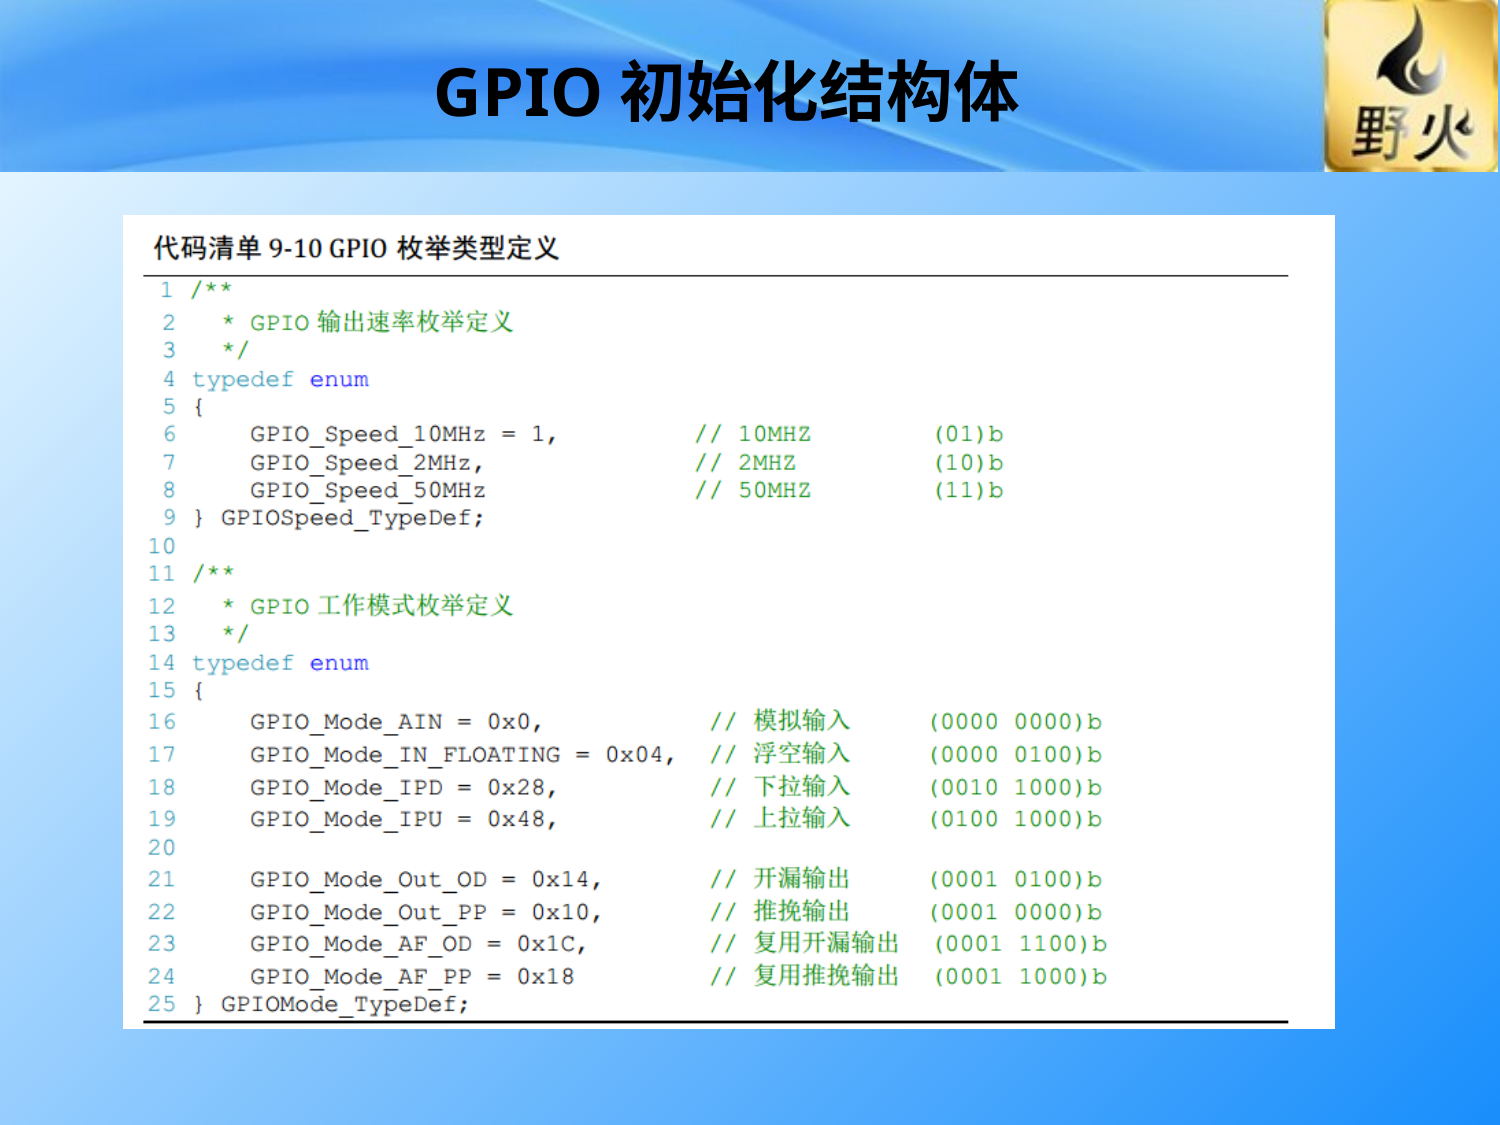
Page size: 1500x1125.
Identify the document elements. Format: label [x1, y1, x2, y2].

picture [0, 0, 1498, 172]
picture [123, 215, 1335, 1029]
